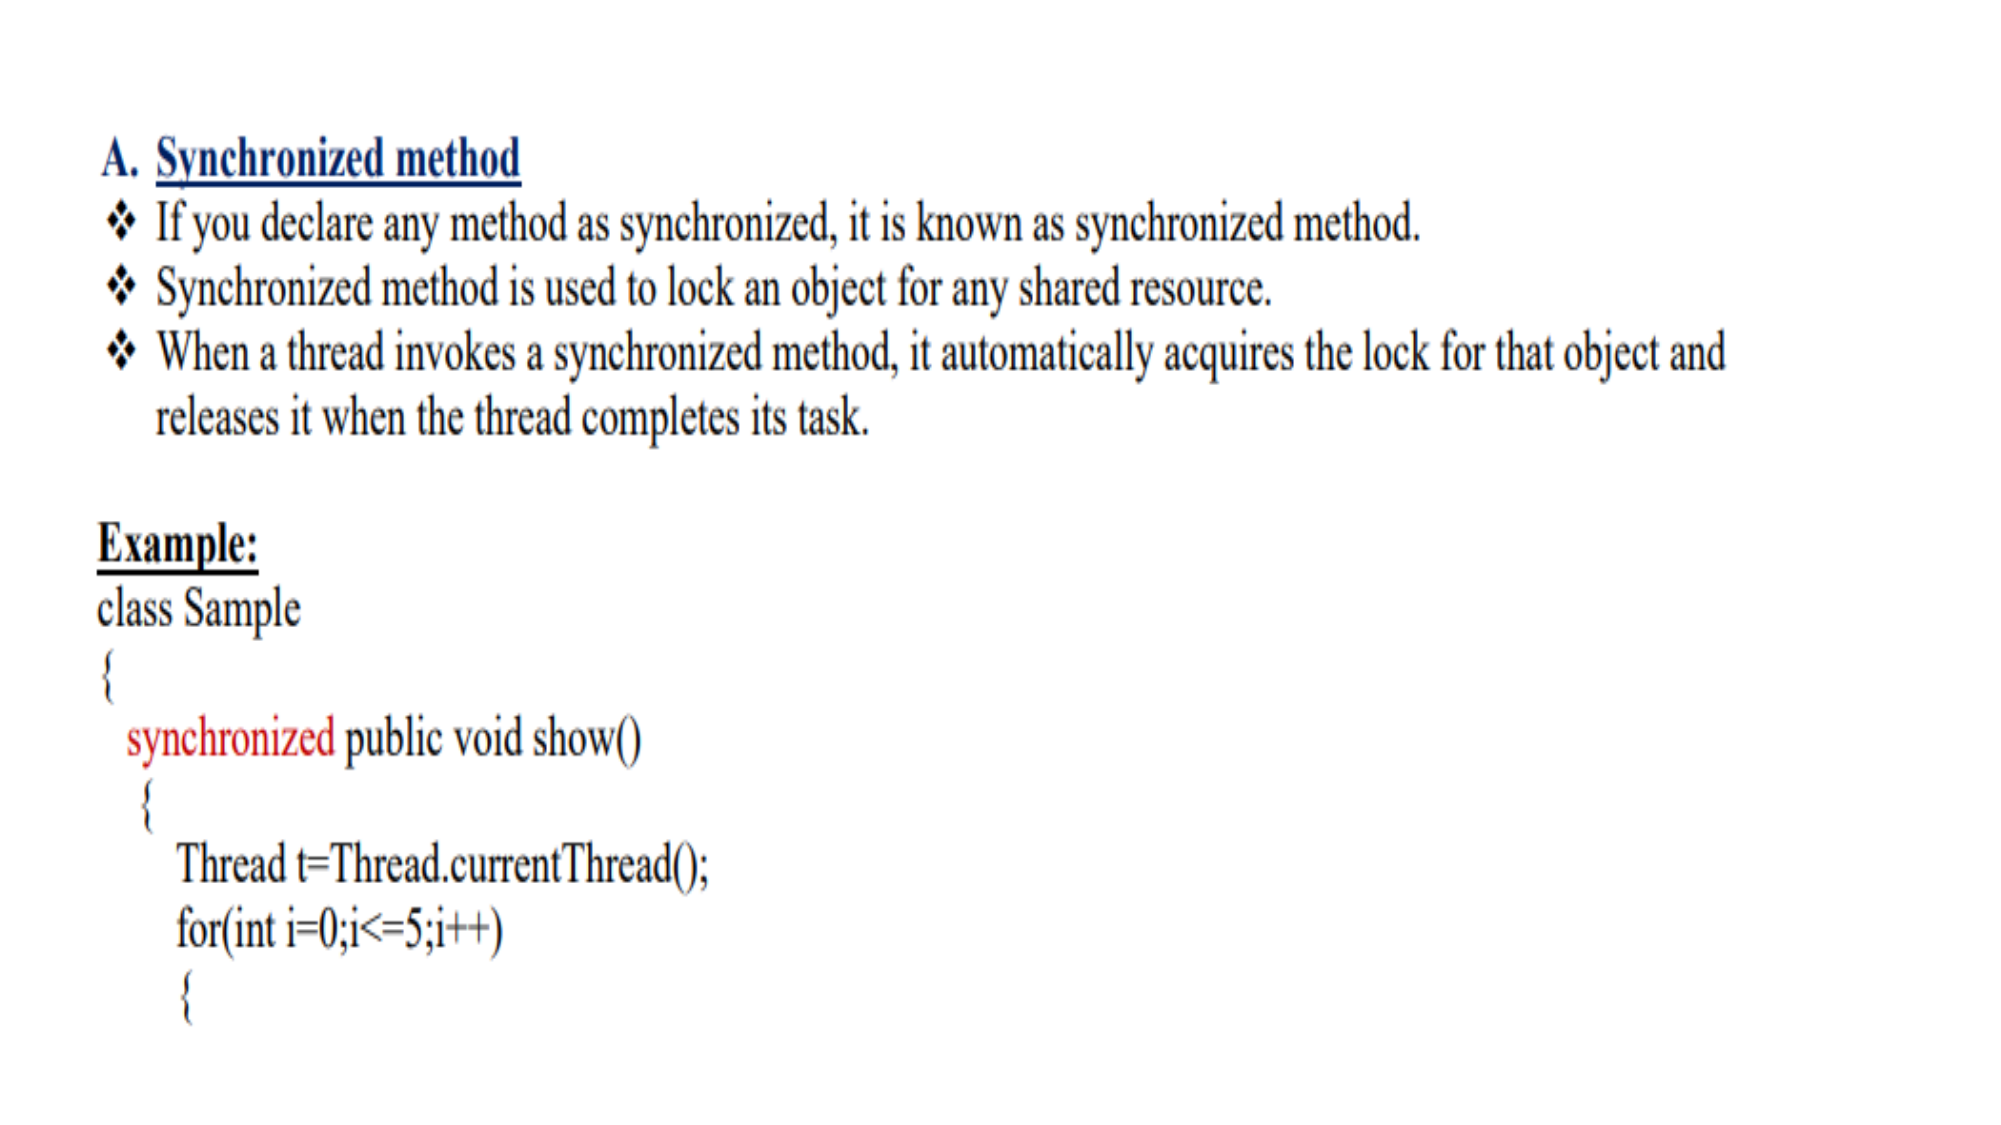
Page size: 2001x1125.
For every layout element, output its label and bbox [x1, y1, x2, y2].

list [42, 81, 1959, 1125]
